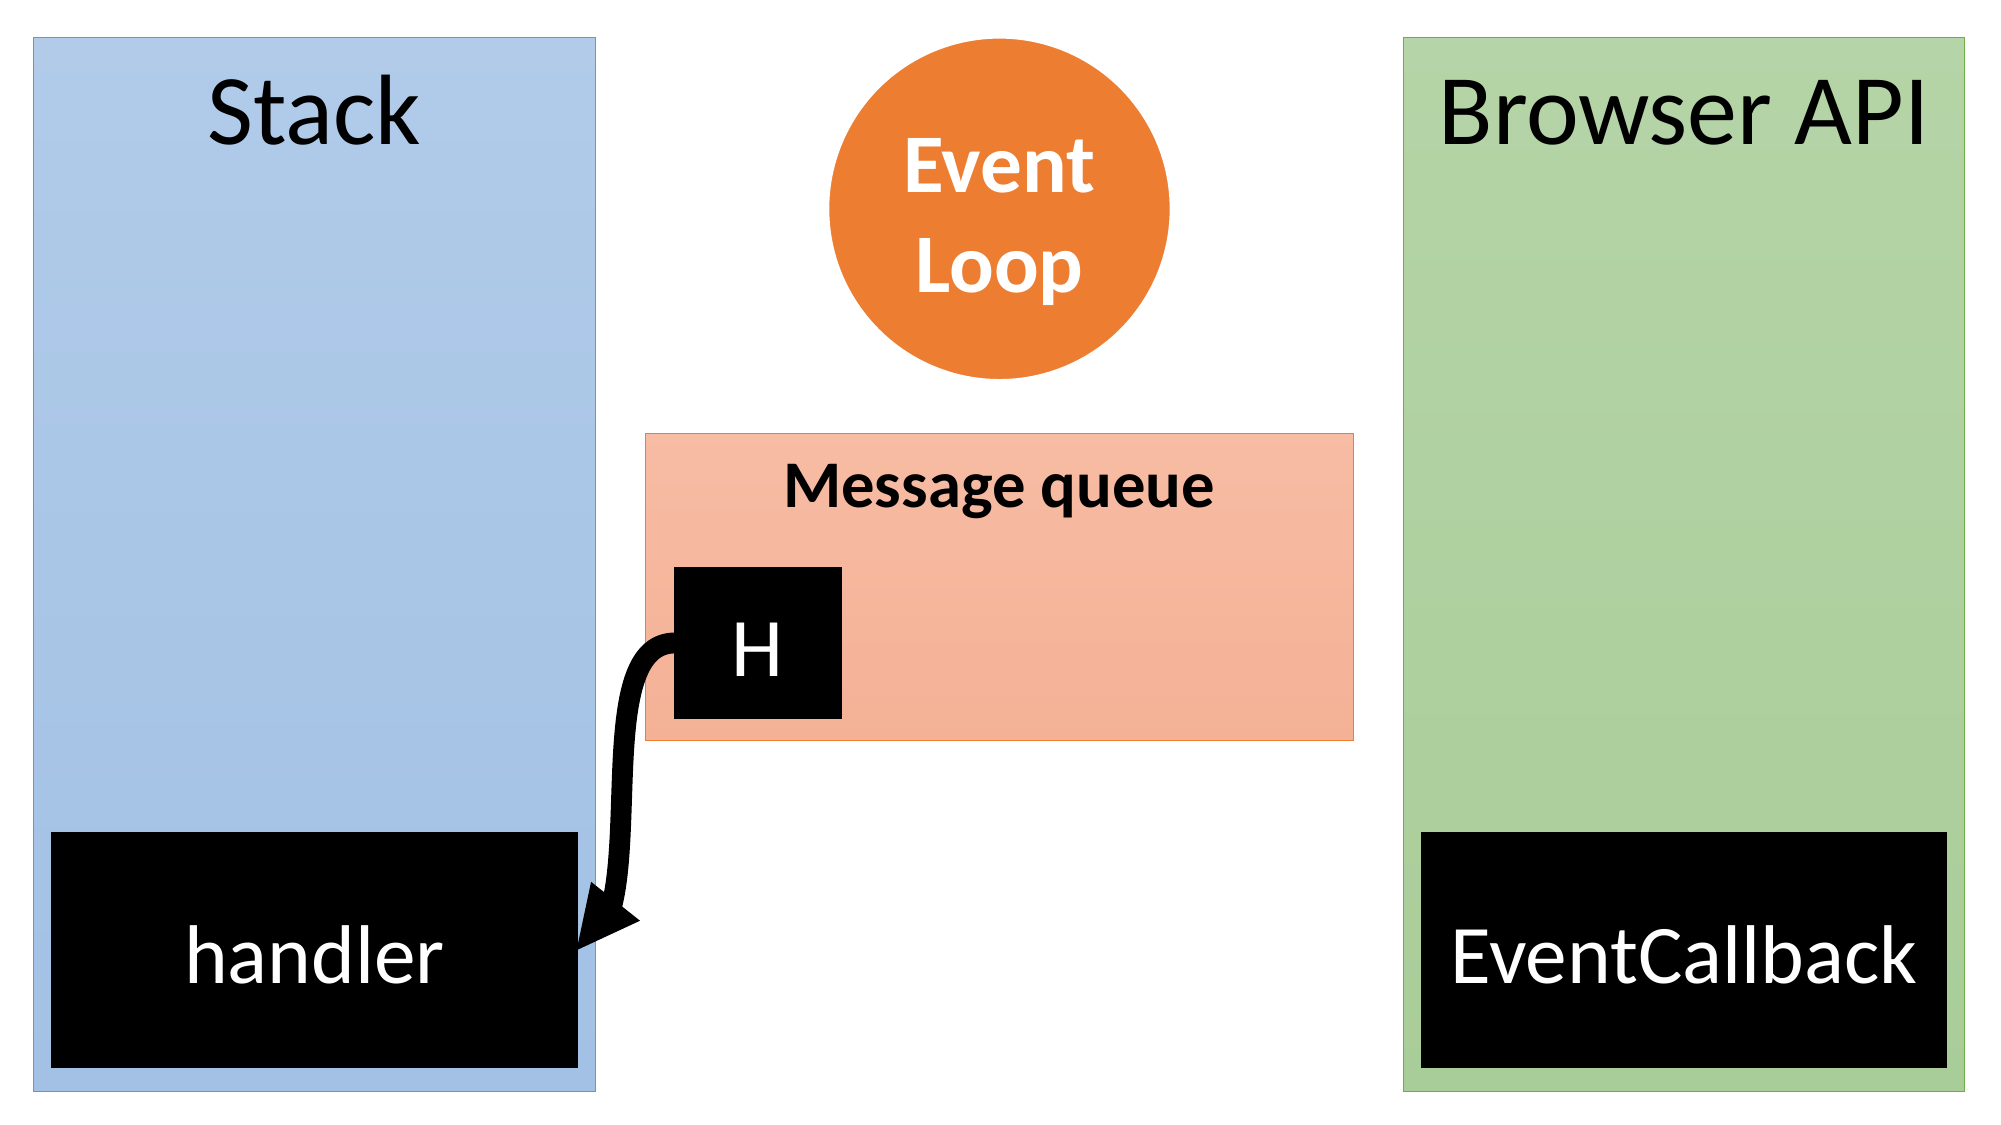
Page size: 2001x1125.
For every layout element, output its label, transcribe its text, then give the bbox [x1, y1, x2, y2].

text_box H [674, 567, 842, 719]
text_box Message queue [645, 433, 1354, 741]
text_box Event Loop [826, 35, 1173, 383]
text_box handler [51, 832, 578, 1068]
text_box Browser API [1403, 37, 1965, 1092]
text_box Stack [33, 37, 596, 1092]
text_box EventCallback [1421, 832, 1947, 1068]
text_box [576, 642, 675, 951]
